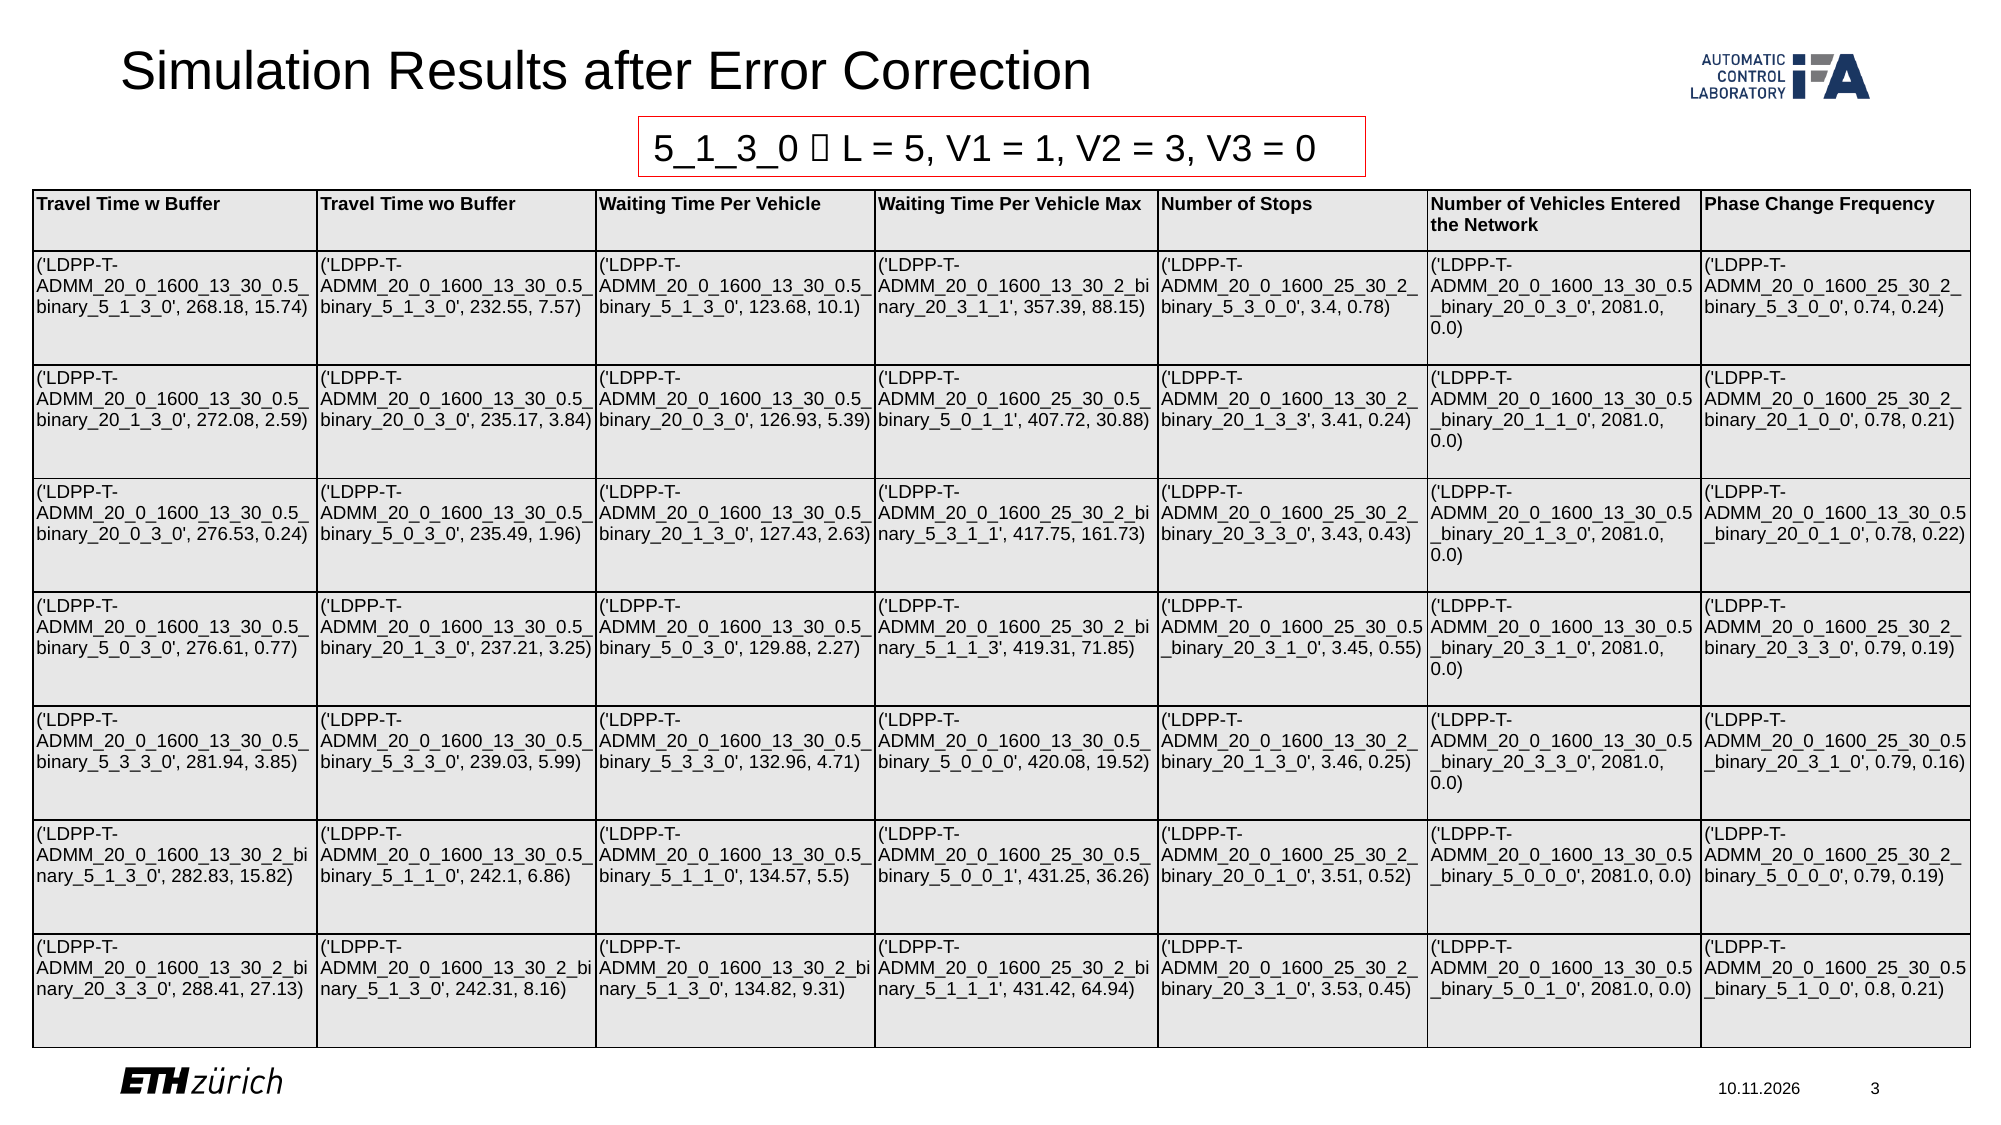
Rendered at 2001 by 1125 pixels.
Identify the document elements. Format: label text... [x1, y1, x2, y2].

picture [120, 1067, 282, 1094]
table_header Travel Time wo Buffer [318, 191, 595, 250]
table_header Waiting Time Per Vehicle Max [876, 191, 1157, 250]
table_cell ('LDPP-T-ADMM_20_0_1600_25_30_2_binary_5_1_1_3', 419.31, 71.85) [876, 593, 1157, 705]
table_cell ('LDPP-T-ADMM_20_0_1600_25_30_0.5_binary_20_3_1_0', 0.79, 0.16) [1702, 707, 1970, 819]
table_cell ('LDPP-T-ADMM_20_0_1600_25_30_0.5_binary_5_0_1_1', 407.72, 30.88) [876, 366, 1157, 478]
table_cell ('LDPP-T-ADMM_20_0_1600_25_30_2_binary_20_3_3_0', 3.43, 0.43) [1159, 479, 1427, 591]
table_cell ('LDPP-T-ADMM_20_0_1600_25_30_2_binary_5_1_1_1', 431.42, 64.94) [876, 935, 1157, 1047]
table_header Phase Change Frequency [1702, 191, 1970, 250]
table_cell ('LDPP-T-ADMM_20_0_1600_25_30_2_binary_20_3_3_0', 0.79, 0.19) [1702, 593, 1970, 705]
table_cell ('LDPP-T-ADMM_20_0_1600_13_30_0.5_binary_5_0_0_0', 420.08, 19.52) [876, 707, 1157, 819]
table_cell ('LDPP-T-ADMM_20_0_1600_13_30_2_binary_5_1_3_0', 282.83, 15.82) [34, 821, 316, 933]
table_cell ('LDPP-T-ADMM_20_0_1600_25_30_2_binary_5_3_0_0', 0.74, 0.24) [1702, 252, 1970, 364]
table_cell ('LDPP-T-ADMM_20_0_1600_25_30_2_binary_20_1_0_0', 0.78, 0.21) [1702, 366, 1970, 478]
table_cell ('LDPP-T-ADMM_20_0_1600_13_30_0.5_binary_20_0_3_0', 235.17, 3.84) [318, 366, 595, 478]
table_cell ('LDPP-T-ADMM_20_0_1600_13_30_0.5_binary_5_1_1_0', 242.1, 6.86) [318, 821, 595, 933]
slide_number 3 [1827, 1069, 1880, 1106]
table_header Number of Vehicles Entered the Network [1428, 191, 1700, 250]
table_cell ('LDPP-T-ADMM_20_0_1600_13_30_0.5_binary_20_1_1_0', 2081.0, 0.0) [1428, 366, 1700, 478]
table_cell ('LDPP-T-ADMM_20_0_1600_13_30_0.5_binary_20_1_3_0', 2081.0, 0.0) [1428, 479, 1700, 591]
table_cell ('LDPP-T-ADMM_20_0_1600_13_30_2_binary_20_1_3_0', 3.46, 0.25) [1159, 707, 1427, 819]
table_cell ('LDPP-T-ADMM_20_0_1600_13_30_0.5_binary_5_3_3_0', 132.96, 4.71) [597, 707, 874, 819]
table_header Travel Time w Buffer [34, 191, 316, 250]
table_cell ('LDPP-T-ADMM_20_0_1600_13_30_0.5_binary_5_0_3_0', 129.88, 2.27) [597, 593, 874, 705]
table_cell ('LDPP-T-ADMM_20_0_1600_13_30_0.5_binary_20_0_3_0', 2081.0, 0.0) [1428, 252, 1700, 364]
table_cell ('LDPP-T-ADMM_20_0_1600_13_30_0.5_binary_5_1_3_0', 232.55, 7.57) [318, 252, 595, 364]
table_cell ('LDPP-T-ADMM_20_0_1600_13_30_0.5_binary_5_0_0_0', 2081.0, 0.0) [1428, 821, 1700, 933]
table_cell ('LDPP-T-ADMM_20_0_1600_13_30_0.5_binary_20_3_3_0', 2081.0, 0.0) [1428, 707, 1700, 819]
table_cell ('LDPP-T-ADMM_20_0_1600_13_30_0.5_binary_20_0_1_0', 0.78, 0.22) [1702, 479, 1970, 591]
table_cell ('LDPP-T-ADMM_20_0_1600_13_30_0.5_binary_5_1_3_0', 123.68, 10.1) [597, 252, 874, 364]
table_cell ('LDPP-T-ADMM_20_0_1600_13_30_0.5_binary_5_0_3_0', 276.61, 0.77) [34, 593, 316, 705]
table_header Number of Stops [1159, 191, 1427, 250]
table_cell ('LDPP-T-ADMM_20_0_1600_13_30_0.5_binary_5_0_1_0', 2081.0, 0.0) [1428, 935, 1700, 1047]
table_cell ('LDPP-T-ADMM_20_0_1600_25_30_2_binary_5_3_0_0', 3.4, 0.78) [1159, 252, 1427, 364]
table_cell ('LDPP-T-ADMM_20_0_1600_13_30_0.5_binary_20_3_1_0', 2081.0, 0.0) [1428, 593, 1700, 705]
table_cell ('LDPP-T-ADMM_20_0_1600_25_30_2_binary_5_0_0_0', 0.79, 0.19) [1702, 821, 1970, 933]
table_header Waiting Time Per Vehicle [597, 191, 874, 250]
table_cell ('LDPP-T-ADMM_20_0_1600_25_30_0.5_binary_5_1_0_0', 0.8, 0.21) [1702, 935, 1970, 1047]
table_cell ('LDPP-T-ADMM_20_0_1600_13_30_0.5_binary_20_1_3_0', 272.08, 2.59) [34, 366, 316, 478]
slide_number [1718, 1069, 1819, 1106]
text_box 5_1_3_0  L = 5, V1 = 1, V2 = 3, V3 = 0 [638, 116, 1366, 177]
table_cell ('LDPP-T-ADMM_20_0_1600_13_30_0.5_binary_20_0_3_0', 276.53, 0.24) [34, 479, 316, 591]
table_cell ('LDPP-T-ADMM_20_0_1600_25_30_2_binary_5_3_1_1', 417.75, 161.73) [876, 479, 1157, 591]
table_cell ('LDPP-T-ADMM_20_0_1600_25_30_2_binary_20_3_1_0', 3.53, 0.45) [1159, 935, 1427, 1047]
table_cell ('LDPP-T-ADMM_20_0_1600_13_30_2_binary_20_3_1_1', 357.39, 88.15) [876, 252, 1157, 364]
table_cell ('LDPP-T-ADMM_20_0_1600_25_30_0.5_binary_5_0_0_1', 431.25, 36.26) [876, 821, 1157, 933]
table_cell ('LDPP-T-ADMM_20_0_1600_13_30_2_binary_5_1_3_0', 134.82, 9.31) [597, 935, 874, 1047]
table_cell ('LDPP-T-ADMM_20_0_1600_13_30_0.5_binary_5_0_3_0', 235.49, 1.96) [318, 479, 595, 591]
table_cell ('LDPP-T-ADMM_20_0_1600_13_30_0.5_binary_5_3_3_0', 281.94, 3.85) [34, 707, 316, 819]
table_cell ('LDPP-T-ADMM_20_0_1600_13_30_2_binary_5_1_3_0', 242.31, 8.16) [318, 935, 595, 1047]
table_cell ('LDPP-T-ADMM_20_0_1600_13_30_0.5_binary_20_0_3_0', 126.93, 5.39) [597, 366, 874, 478]
table_cell ('LDPP-T-ADMM_20_0_1600_13_30_2_binary_20_3_3_0', 288.41, 27.13) [34, 935, 316, 1047]
table_cell ('LDPP-T-ADMM_20_0_1600_25_30_2_binary_20_0_1_0', 3.51, 0.52) [1159, 821, 1427, 933]
title Simulation Results after Error Correction [120, 42, 1880, 189]
table_cell ('LDPP-T-ADMM_20_0_1600_13_30_0.5_binary_5_1_1_0', 134.57, 5.5) [597, 821, 874, 933]
table_cell ('LDPP-T-ADMM_20_0_1600_13_30_0.5_binary_5_1_3_0', 268.18, 15.74) [34, 252, 316, 364]
table_cell ('LDPP-T-ADMM_20_0_1600_25_30_0.5_binary_20_3_1_0', 3.45, 0.55) [1159, 593, 1427, 705]
table_cell ('LDPP-T-ADMM_20_0_1600_13_30_0.5_binary_20_1_3_0', 127.43, 2.63) [597, 479, 874, 591]
table_cell ('LDPP-T-ADMM_20_0_1600_13_30_0.5_binary_5_3_3_0', 239.03, 5.99) [318, 707, 595, 819]
table_cell ('LDPP-T-ADMM_20_0_1600_13_30_2_binary_20_1_3_3', 3.41, 0.24) [1159, 366, 1427, 478]
table_cell ('LDPP-T-ADMM_20_0_1600_13_30_0.5_binary_20_1_3_0', 237.21, 3.25) [318, 593, 595, 705]
